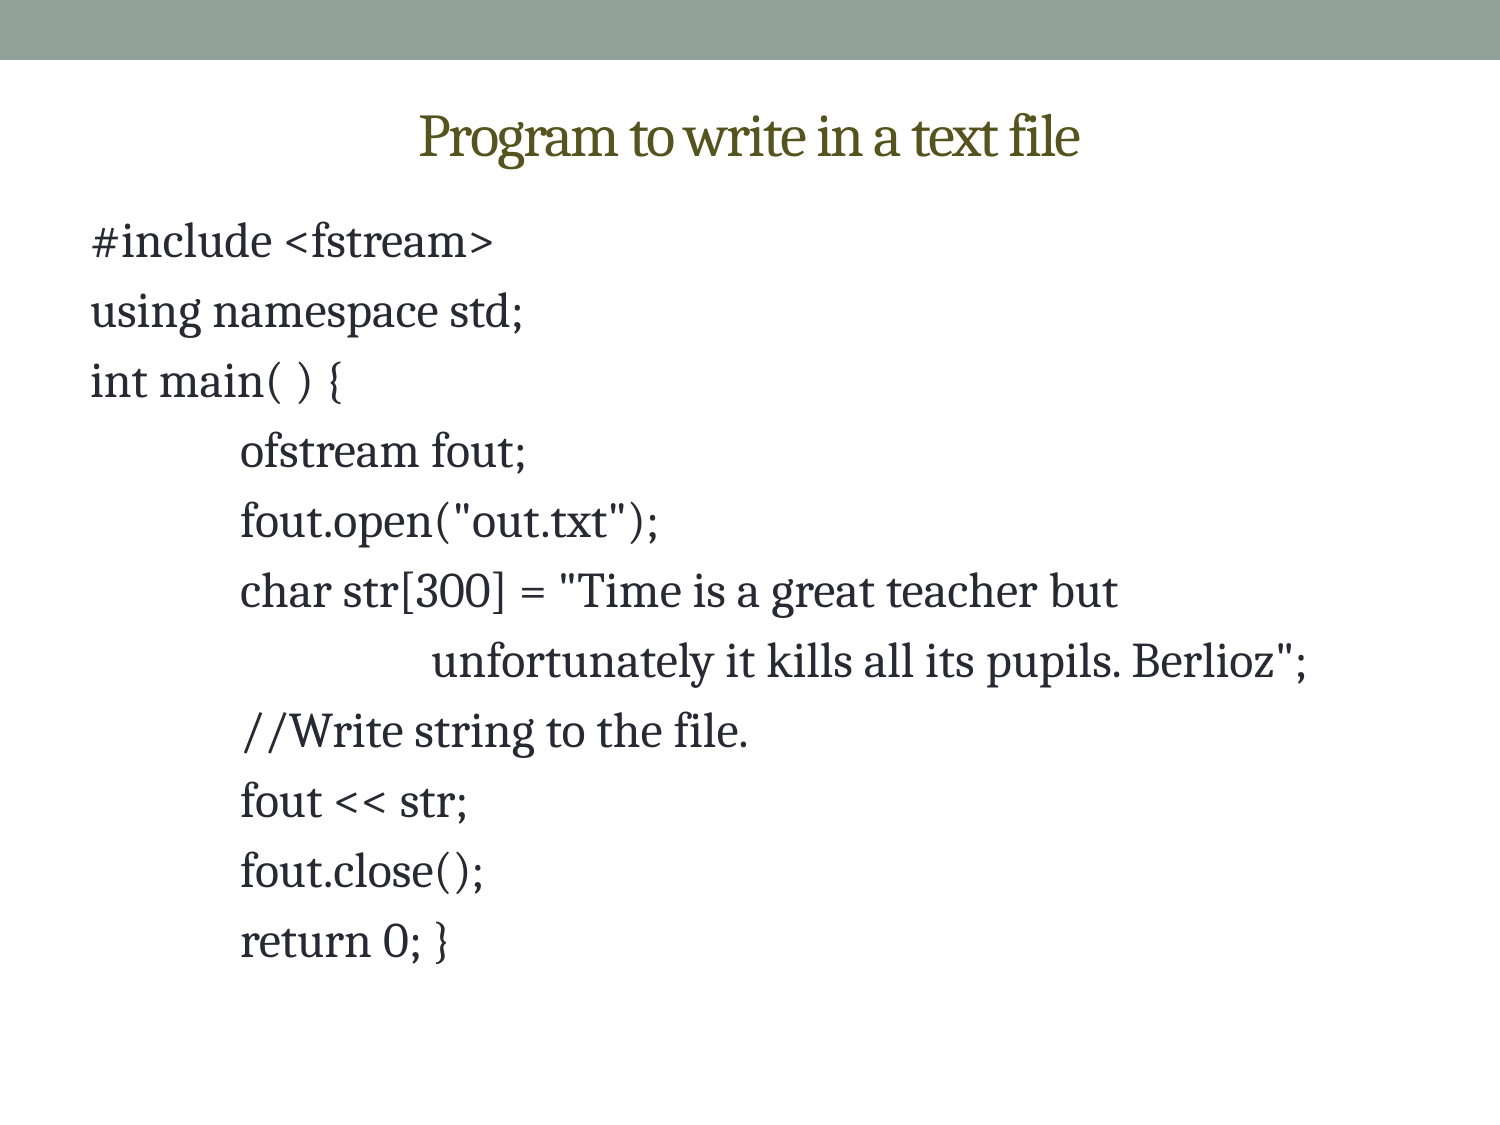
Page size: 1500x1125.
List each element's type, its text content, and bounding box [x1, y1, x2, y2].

list #include <fstream> using namespace std; int main( ) { ofstream fout; fout.open("out.txt"); char str[300] = "Time is a great teacher but unfortunately it kills all its pupils. Berlioz"; //Write string to the file. fout << str; fout.close(); return 0; } [75, 200, 1425, 1050]
title Program to write in a text file [75, 87, 1425, 200]
